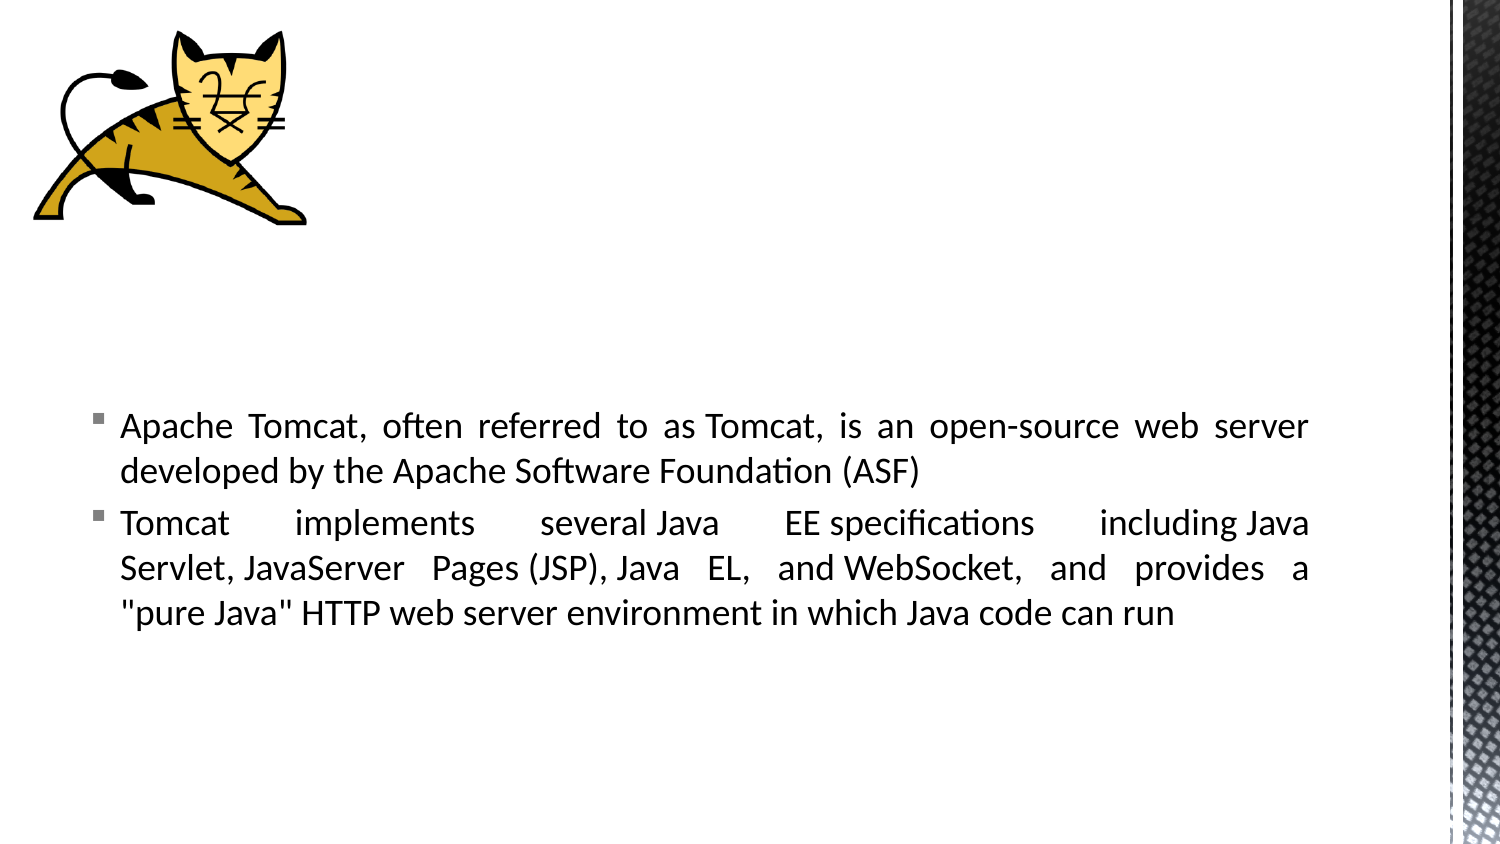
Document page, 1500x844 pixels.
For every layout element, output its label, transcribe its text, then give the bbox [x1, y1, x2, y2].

picture [1447, 0, 1500, 844]
list Apache Tomcat, often referred to as Tomcat, is an open-source web server developed by the Apache Software Foundation (ASF) Tomcat implements several Java EE specifications including Java Servlet, JavaServer Pages (JSP), Java EL, and WebSocket, and provides a "pure Java" HTTP web server environment in which Java code can run [75, 246, 1325, 788]
picture [24, 21, 340, 232]
